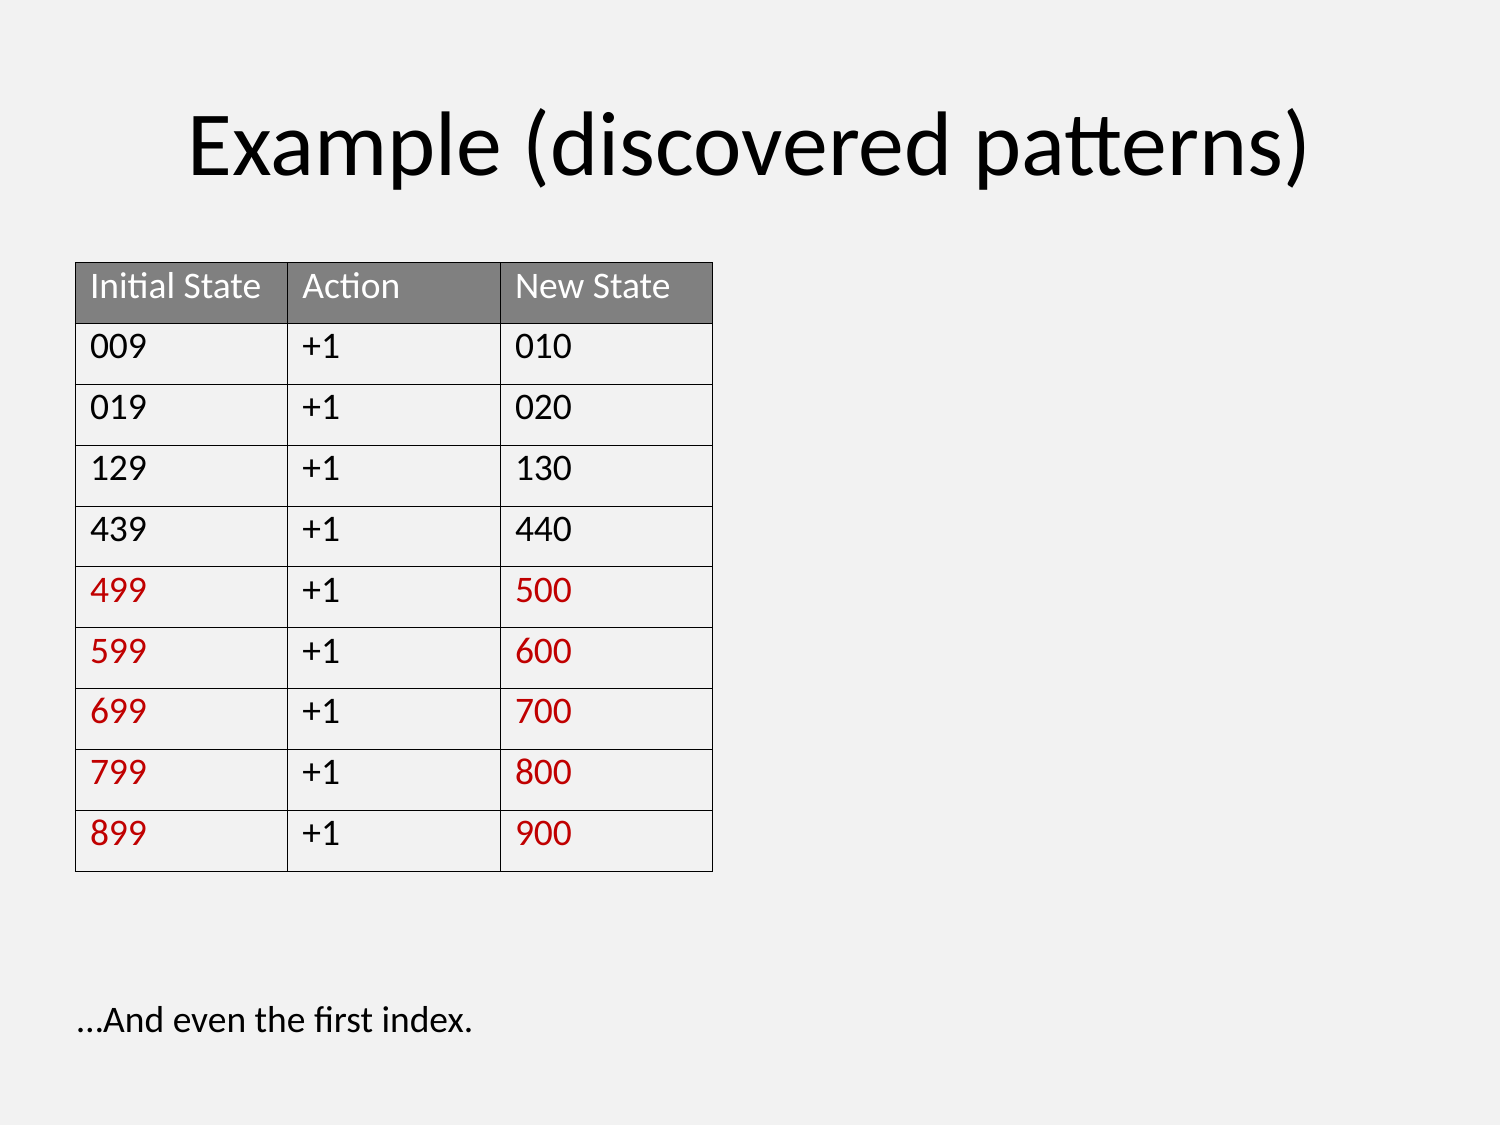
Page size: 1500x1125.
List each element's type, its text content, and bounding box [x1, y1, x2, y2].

table_cell 699 [76, 689, 287, 749]
table_header New State [501, 263, 712, 323]
table_cell 600 [501, 628, 712, 688]
table_cell +1 [288, 750, 500, 810]
table_cell 700 [501, 689, 712, 749]
table_cell +1 [288, 446, 500, 506]
table_cell +1 [288, 689, 500, 749]
table_cell 799 [76, 750, 287, 810]
table_cell +1 [288, 324, 500, 384]
table_cell 010 [501, 324, 712, 384]
table_cell 499 [76, 567, 287, 627]
table_cell +1 [288, 507, 500, 566]
table_cell 800 [501, 750, 712, 810]
table_cell +1 [288, 628, 500, 688]
table_cell 130 [501, 446, 712, 506]
table_cell 500 [501, 567, 712, 627]
table_cell 009 [76, 324, 287, 384]
title Example (discovered patterns) [75, 45, 1425, 233]
table_header Initial State [76, 263, 287, 323]
table_cell 019 [76, 385, 287, 445]
table_cell 129 [76, 446, 287, 506]
table_cell +1 [288, 567, 500, 627]
table_cell +1 [288, 385, 500, 445]
table_header Action [288, 263, 500, 323]
table_cell +1 [288, 811, 500, 871]
table_cell 439 [76, 507, 287, 566]
table_cell 440 [501, 507, 712, 566]
table_cell 900 [501, 811, 712, 871]
table_cell 599 [76, 628, 287, 688]
table_cell 899 [76, 811, 287, 871]
table_cell 020 [501, 385, 712, 445]
text_box …And even the first index. [62, 987, 1425, 1048]
